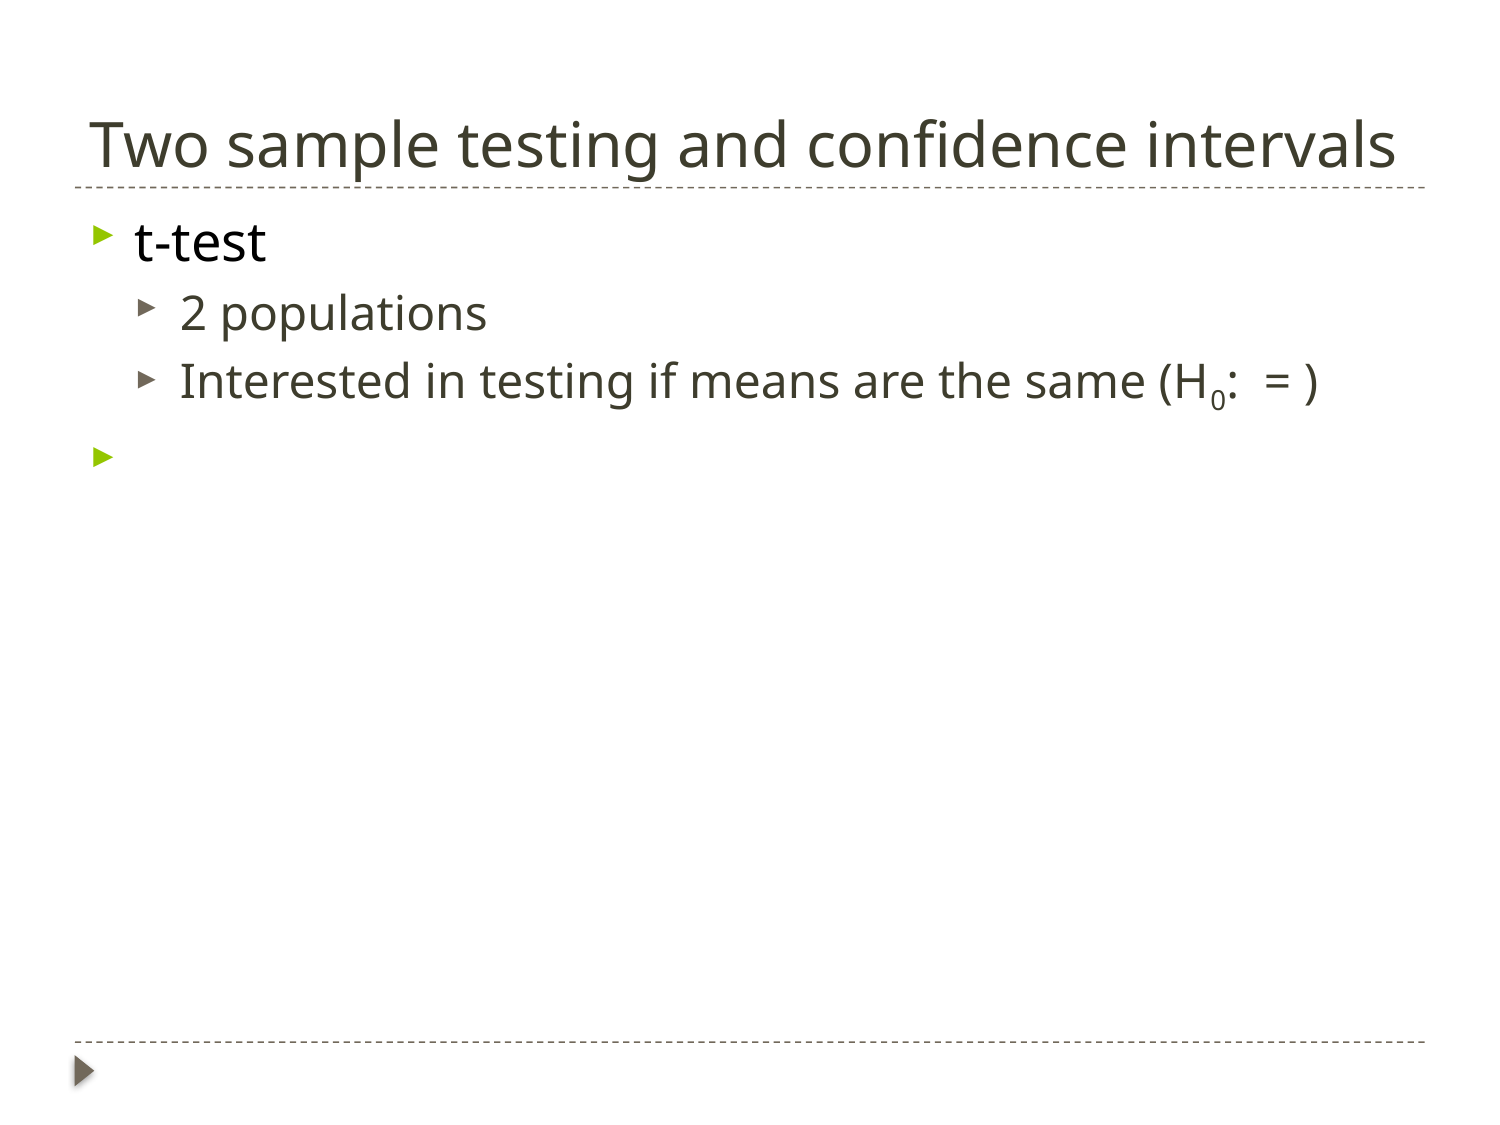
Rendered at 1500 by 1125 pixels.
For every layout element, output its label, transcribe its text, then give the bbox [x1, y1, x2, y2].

title Two sample testing and confidence intervals [75, 24, 1425, 188]
